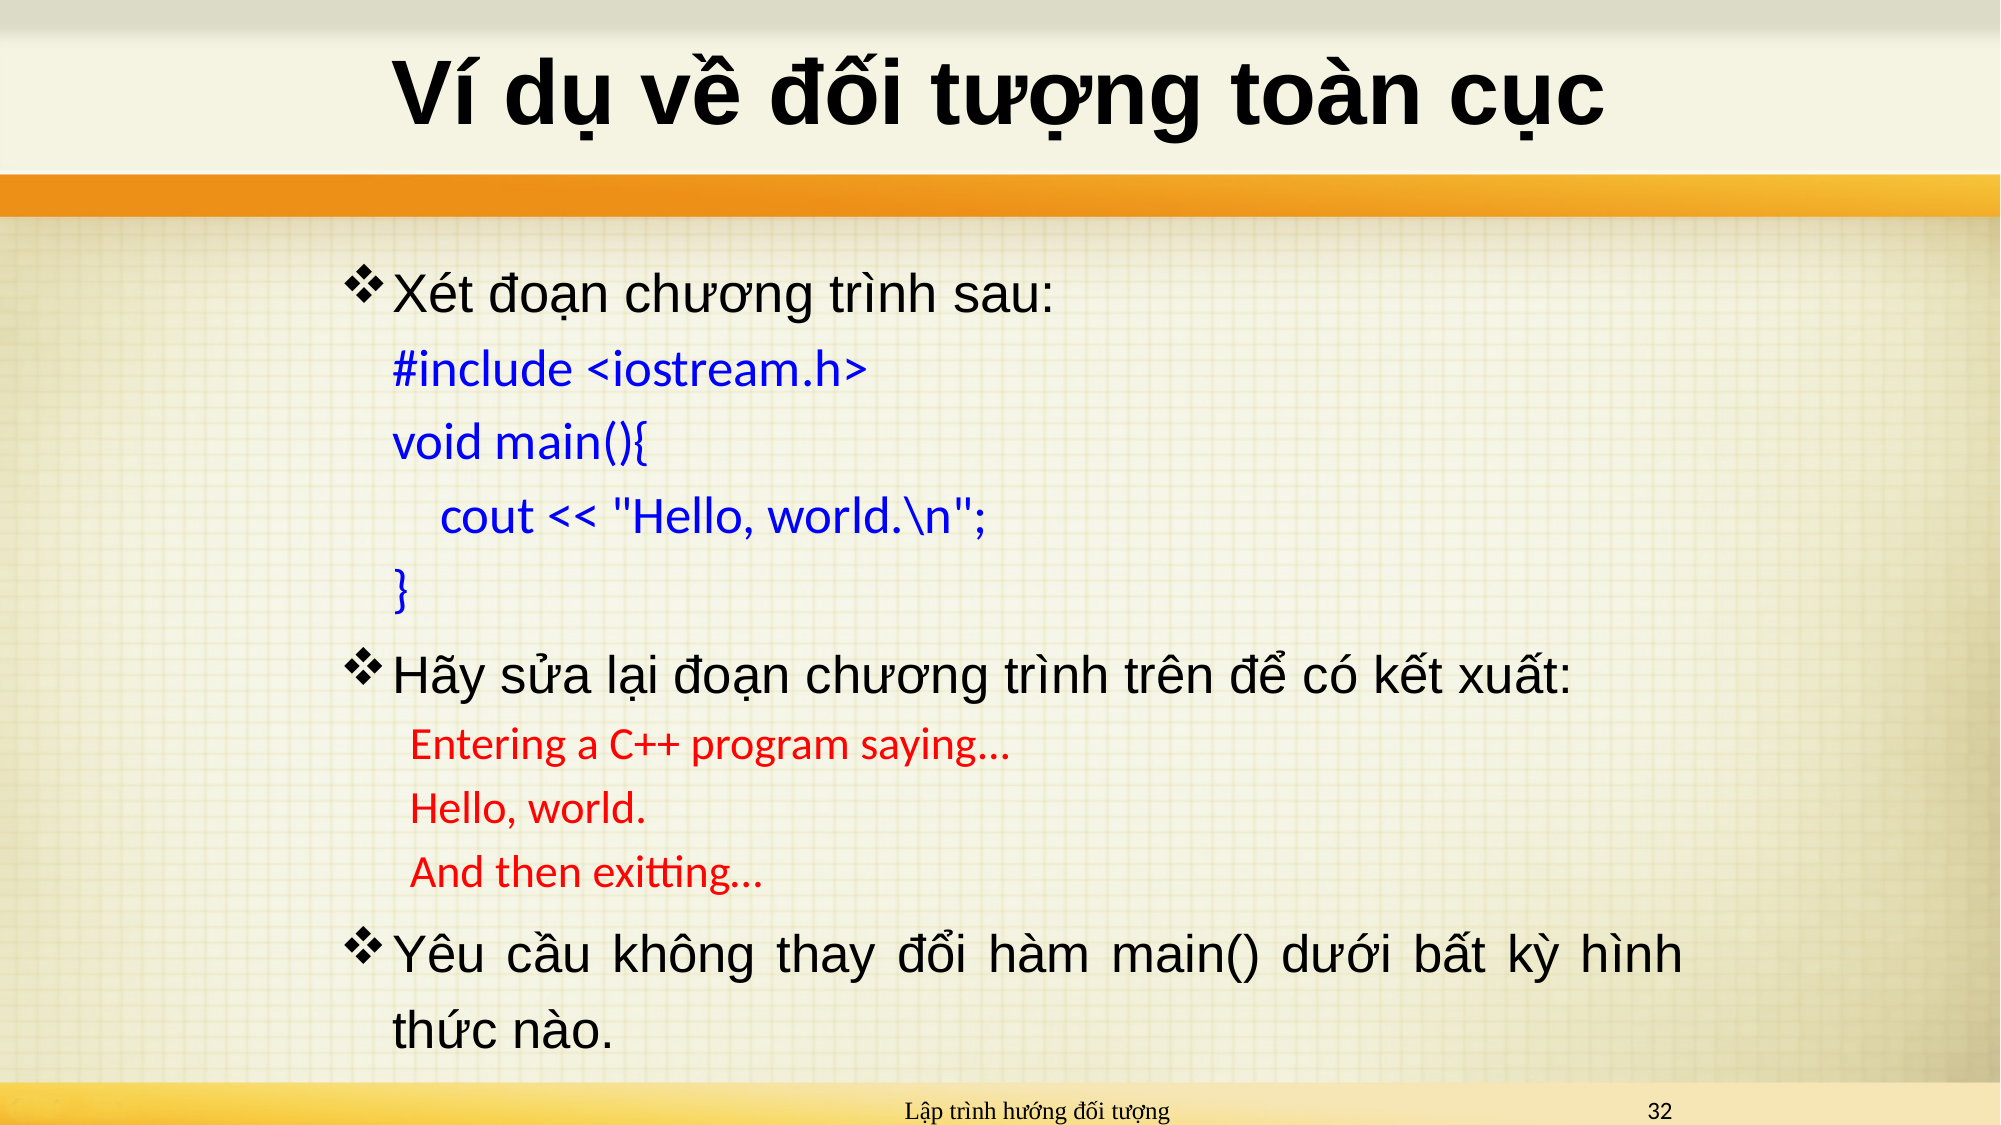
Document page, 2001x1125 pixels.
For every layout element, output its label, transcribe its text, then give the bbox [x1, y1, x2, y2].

picture [0, 0, 2001, 1125]
slide_number 32 [1337, 1087, 1688, 1125]
footer Lập trình hướng đối tượng [800, 1087, 1275, 1125]
title Ví dụ về đối tượng toàn cục [249, 0, 1750, 175]
list Xét đoạn chương trình sau: #include <iostream.h> void main(){ cout << "Hello, world.\n"; } Hãy sửa lại đoạn chương trình trên để có kết xuất: Entering a C++ program saying... Hello, world. And then exitting… Yêu cầu không thay đổi hàm main() dưới bất kỳ hình thức nào. [324, 237, 1700, 1075]
